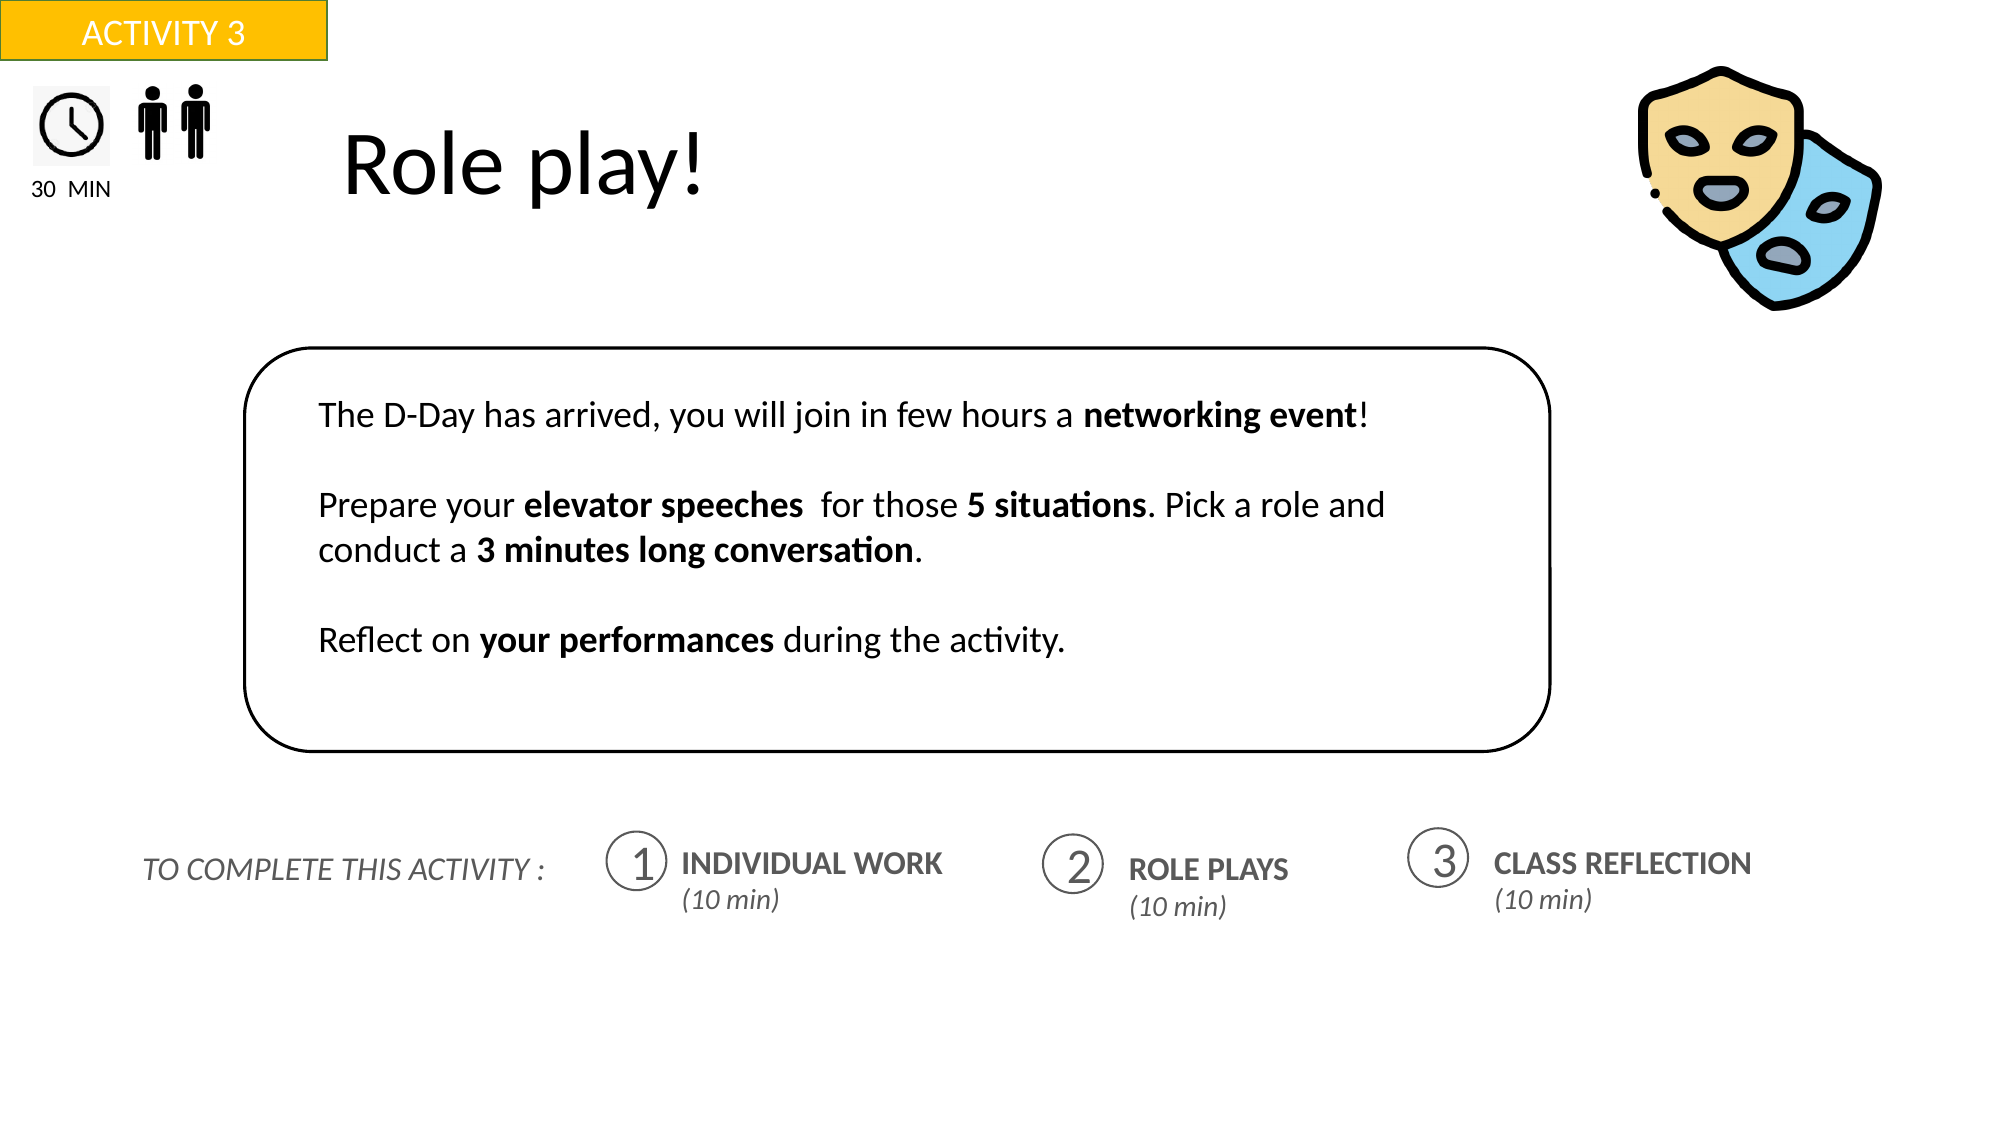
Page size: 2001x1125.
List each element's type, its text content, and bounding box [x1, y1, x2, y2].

text_box ACTIVITY 3 [0, 0, 328, 60]
text_box 2 [1042, 834, 1103, 894]
picture [132, 82, 174, 165]
picture [32, 86, 110, 167]
text_box INDIVIDUAL WORK (10 min) [666, 833, 984, 924]
picture [175, 81, 218, 164]
picture [1637, 66, 1883, 311]
text_box 3 [1408, 828, 1469, 887]
text_box [244, 347, 1550, 752]
text_box 1 [606, 831, 666, 891]
text_box CLASS REFLECTION (10 min) [1479, 833, 1798, 924]
text_box TO COMPLETE THIS ACTIVITY : [127, 839, 568, 895]
title Role play! [327, 55, 1829, 274]
text_box The D-Day has arrived, you will join in few hours a networking event! Prepare your elevator speeches for those 5 situations. Pick a role and conduct a 3 minutes long conversation. Reflect on your performances during the activity. [303, 382, 1518, 668]
text_box ROLE PLAYS (10 min) [1113, 839, 1432, 930]
text_box 30 MIN [15, 164, 128, 210]
